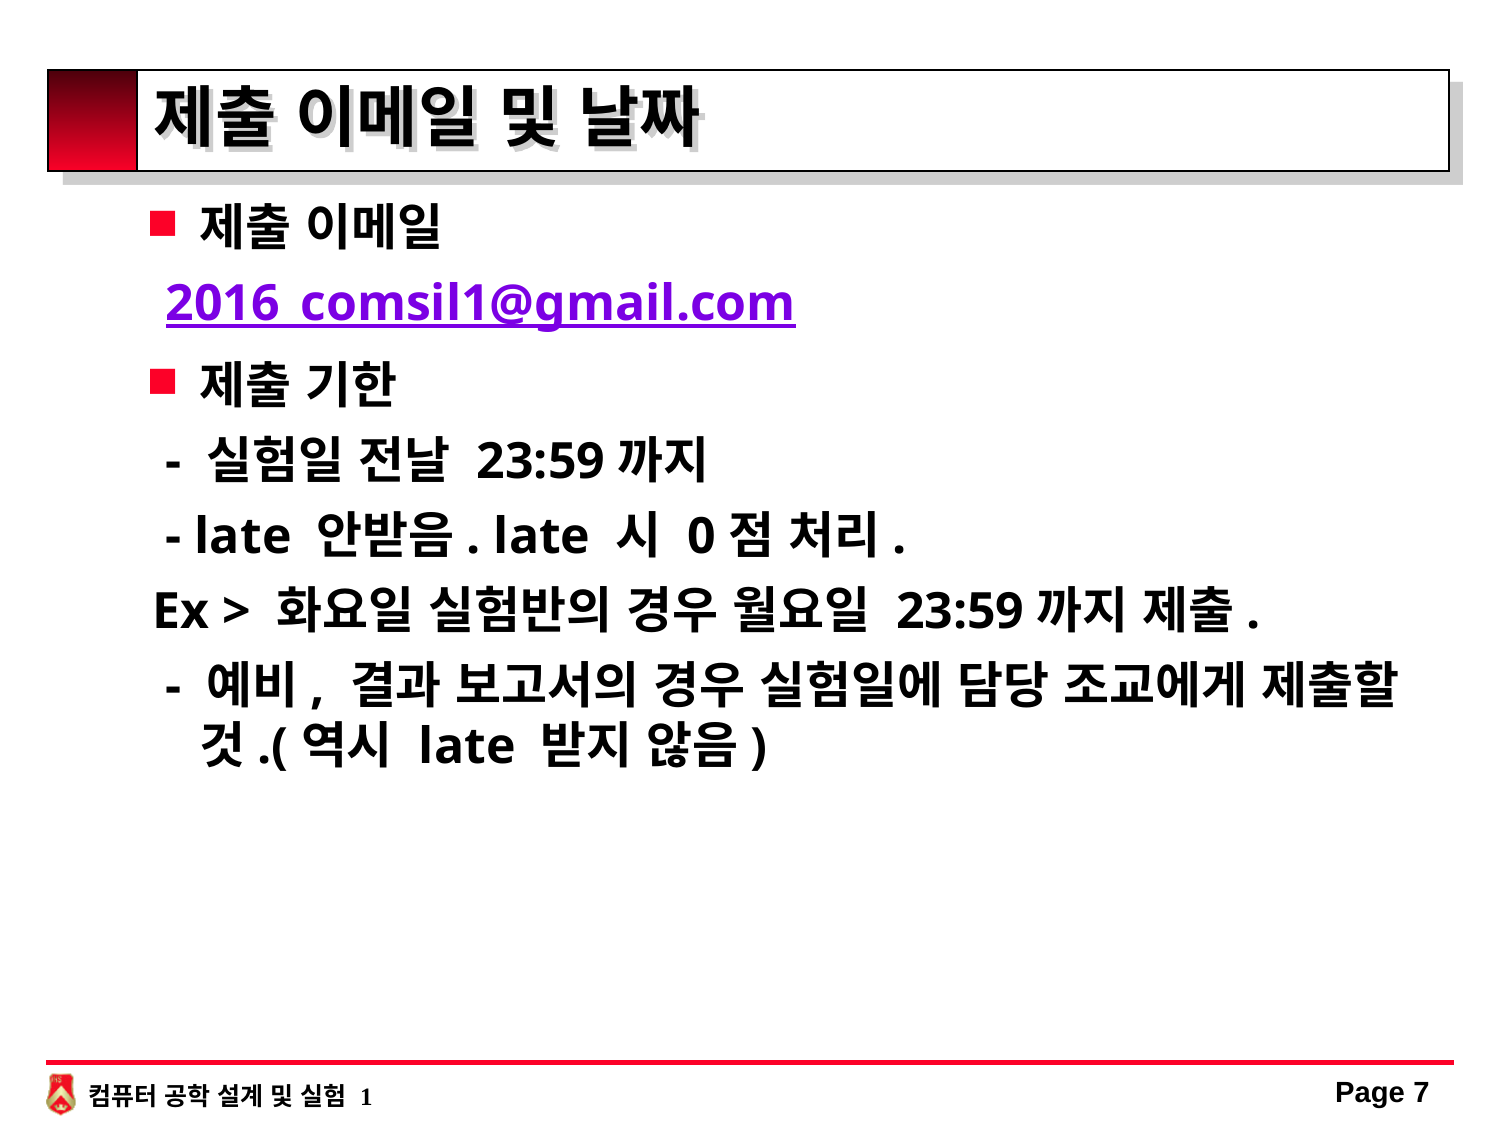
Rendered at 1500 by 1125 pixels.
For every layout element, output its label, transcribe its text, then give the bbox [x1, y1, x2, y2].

list 제출 이메일 2016_comsil1@gmail.com 제출 기한 - 실험일 전날 23:59까지 - late 안받음. late 시 0점 처리. Ex > 화요일 실험반의 경우 월요일 23:59까지 제출. - 예비, 결과 보고서의 경우 실험일에 담당 조교에게 제출할 것.(역시 late 받지 않음) [137, 187, 1454, 985]
picture [44, 1068, 80, 1119]
title 제출 이메일 및 날짜 [138, 65, 1455, 179]
slide_number Page 7 [1301, 1066, 1464, 1117]
